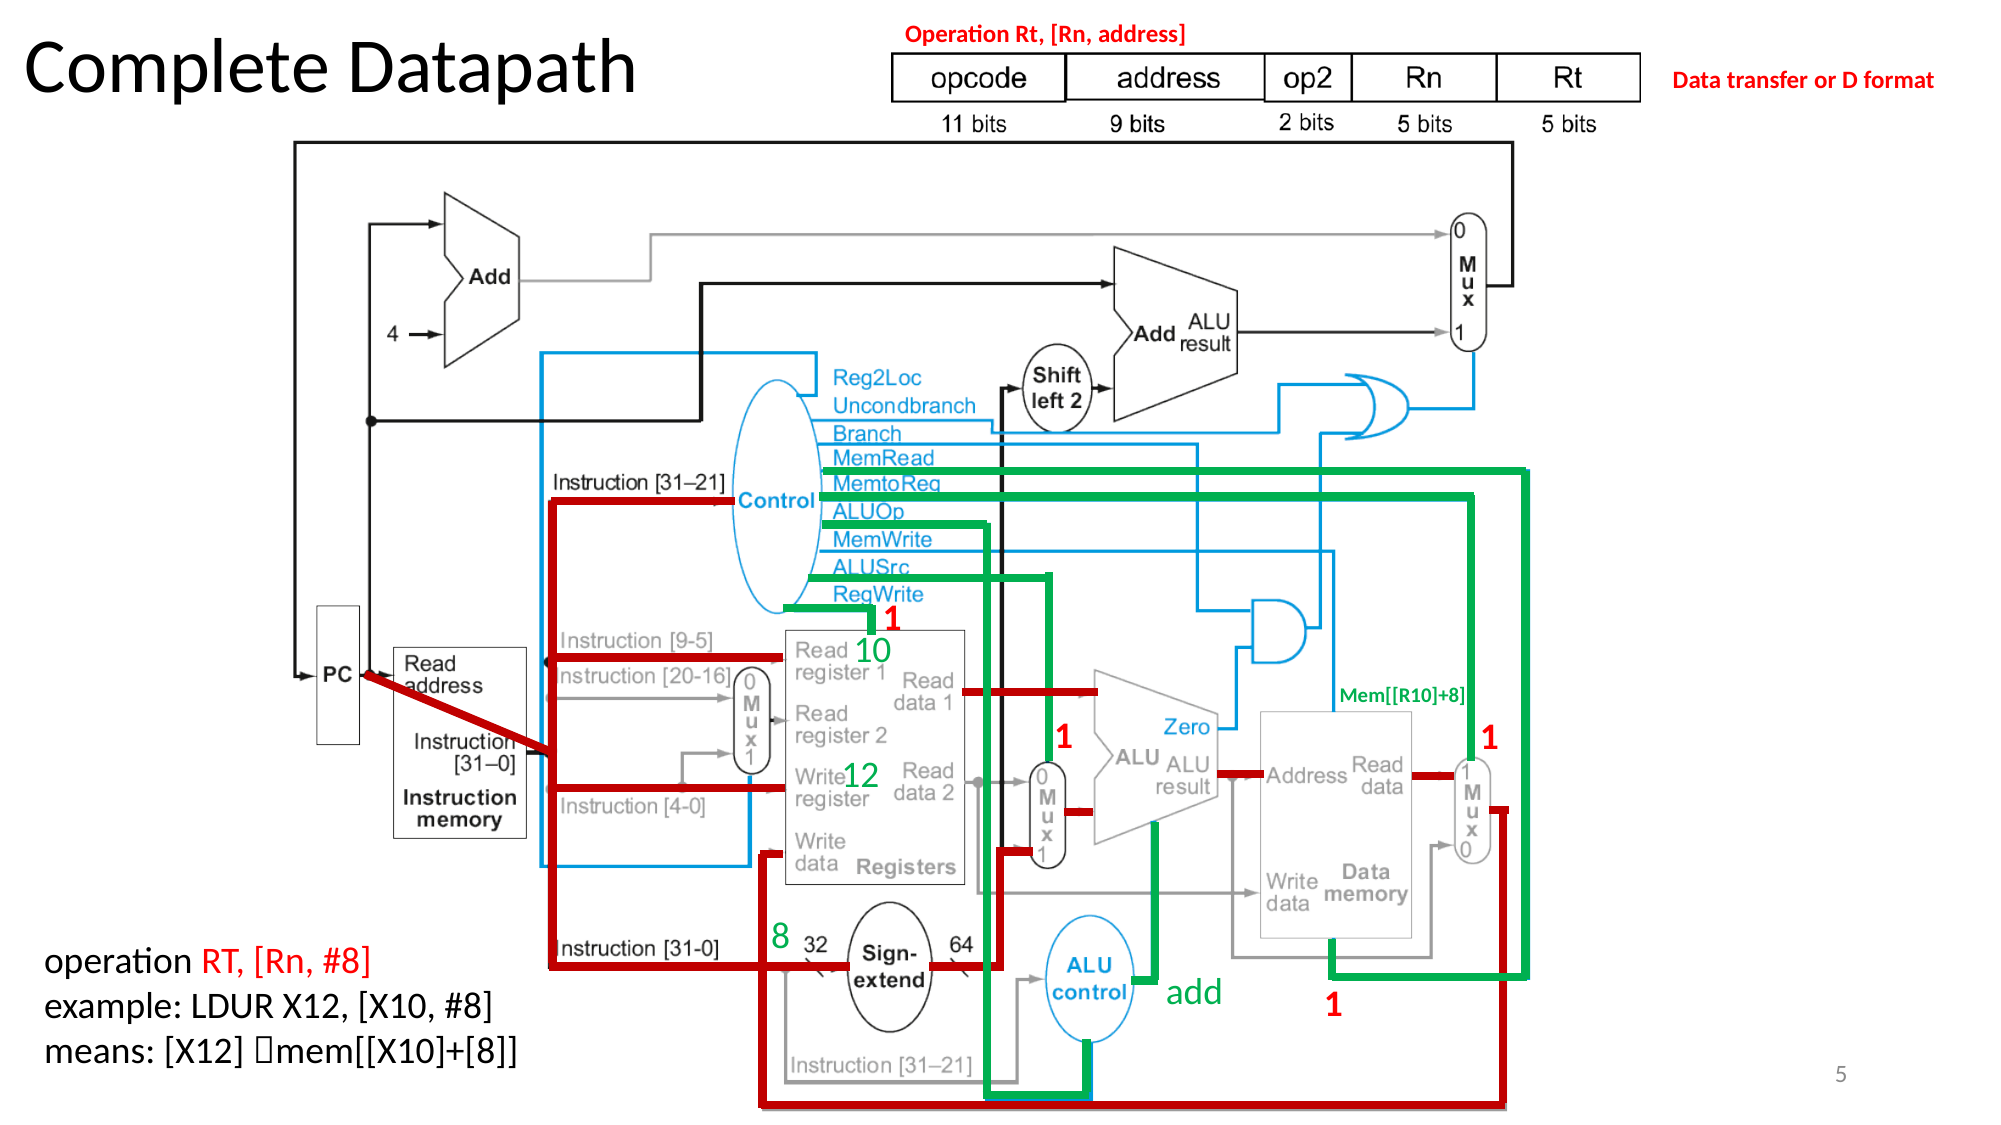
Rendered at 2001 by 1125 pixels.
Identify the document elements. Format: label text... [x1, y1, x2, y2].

text_box Data transfer or D format [1657, 55, 1950, 101]
slide_number 5 [1539, 1042, 1863, 1103]
text_box operation RT, [Rn, #8] example: LDUR X12, [X10, #8] means: [X12] mem[[X10]+[8]] [29, 928, 275, 1079]
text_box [755, 617, 907, 965]
picture [275, 49, 1641, 1125]
text_box Operation Rt, [Rn, address] [890, 10, 1202, 55]
text_box Complete Datapath [0, 0, 686, 128]
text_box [364, 500, 850, 967]
